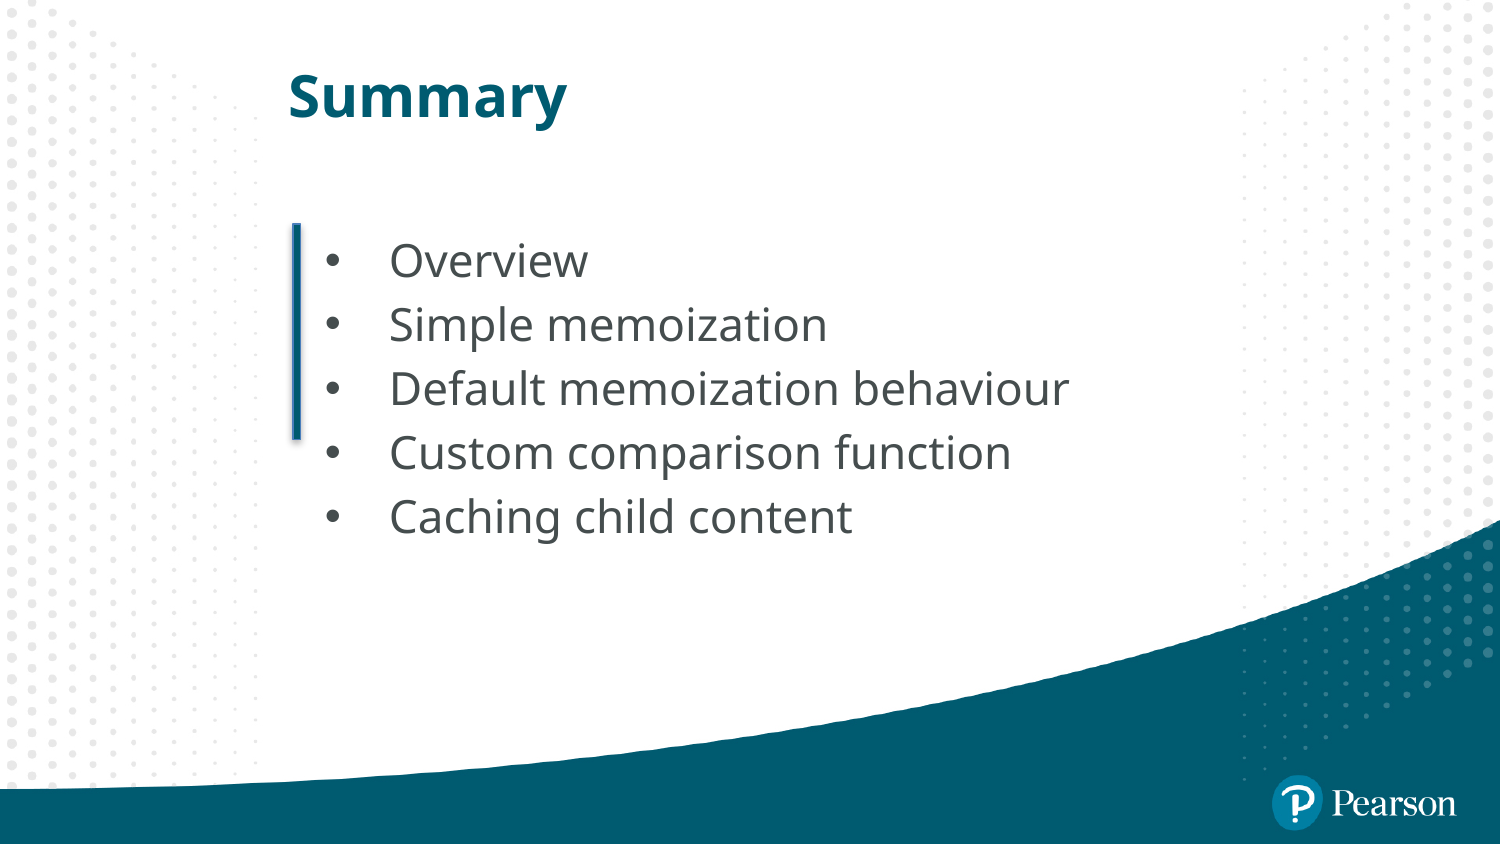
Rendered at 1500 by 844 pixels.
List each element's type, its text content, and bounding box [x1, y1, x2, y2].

picture [1444, 670, 1451, 677]
subtitle Overview Simple memoization Default memoization behaviour Custom comparison function Caching child content [300, 224, 1324, 655]
picture [1464, 660, 1471, 667]
picture [1444, 649, 1451, 656]
picture [1464, 552, 1472, 559]
picture [1405, 799, 1416, 812]
picture [1484, 541, 1492, 549]
picture [0, 0, 1500, 788]
picture [1283, 786, 1314, 815]
picture [1484, 562, 1492, 570]
picture [1347, 791, 1353, 804]
picture [1444, 628, 1451, 634]
picture [1464, 638, 1471, 646]
picture [1484, 605, 1492, 613]
picture [1484, 648, 1492, 657]
picture [1336, 791, 1340, 815]
picture [1444, 584, 1451, 591]
title Summary [273, 51, 1389, 155]
picture [1432, 799, 1436, 813]
picture [1444, 563, 1451, 570]
picture [1440, 798, 1444, 815]
picture [1444, 606, 1451, 613]
picture [1484, 627, 1492, 635]
picture [1464, 595, 1471, 603]
picture [1381, 798, 1385, 815]
picture [1419, 800, 1424, 814]
picture [1354, 800, 1361, 815]
picture [1465, 573, 1471, 581]
picture [1464, 616, 1471, 624]
picture [1447, 798, 1454, 815]
picture [1484, 584, 1492, 592]
